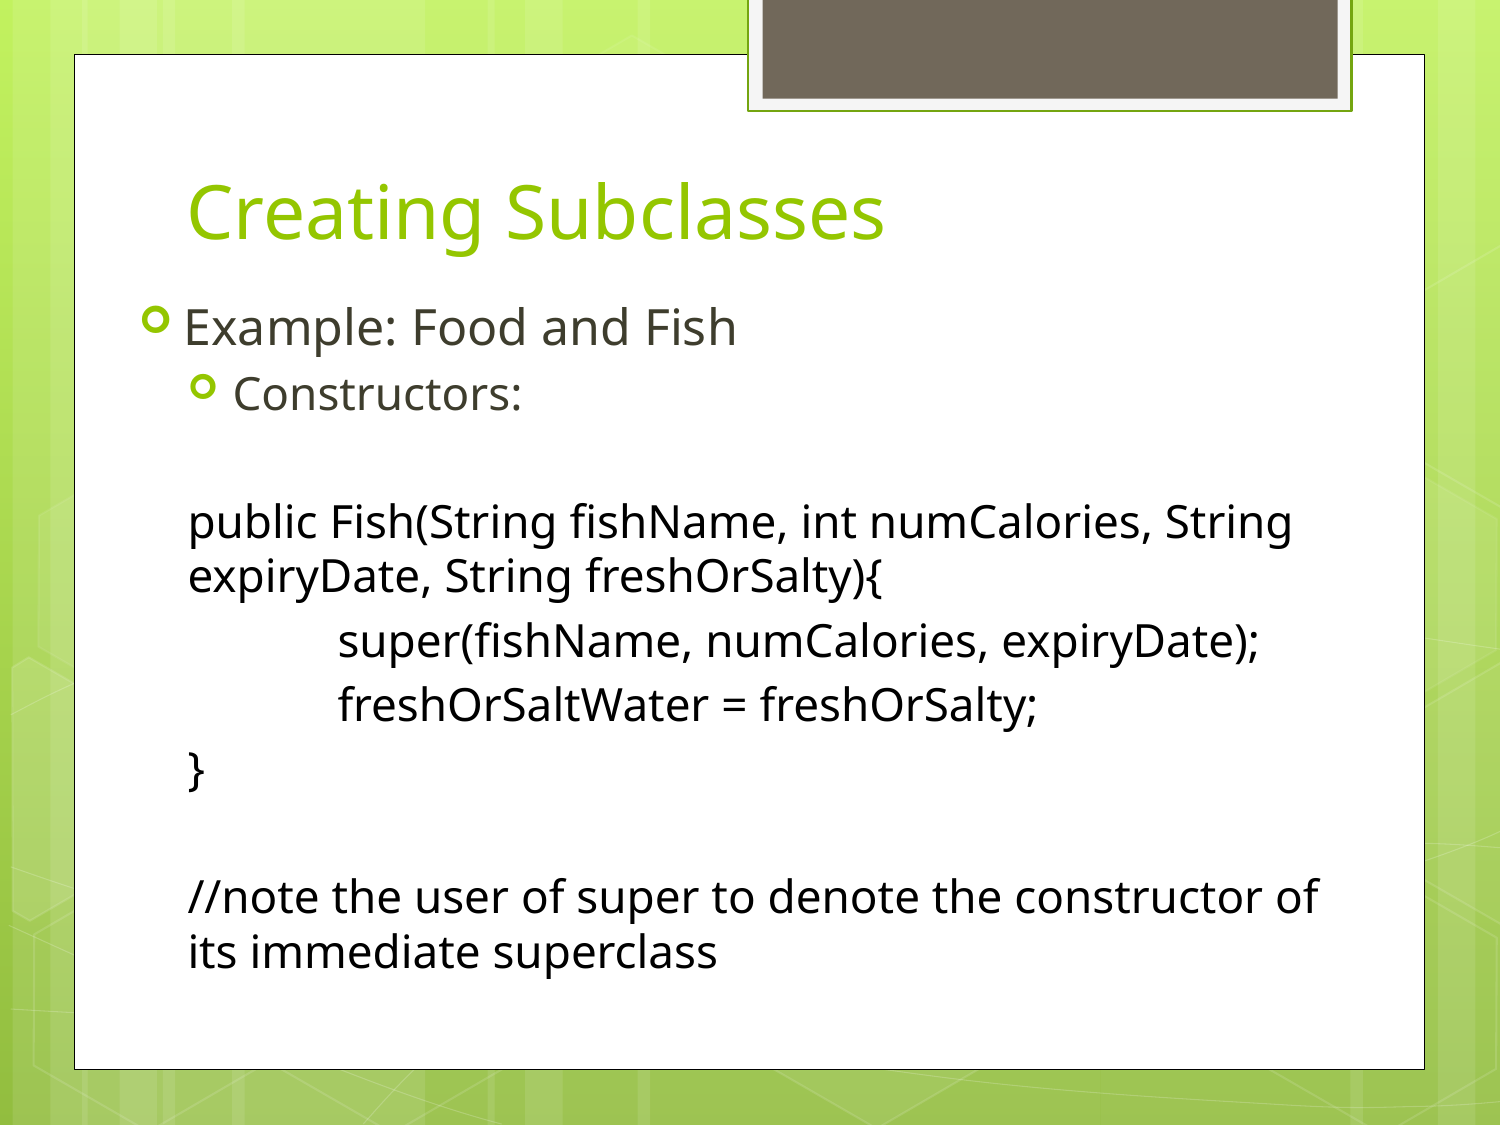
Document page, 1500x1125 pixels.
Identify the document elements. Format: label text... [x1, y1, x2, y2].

list Example: Food and Fish Constructors: public Fish(String fishName, int numCalories, String expiryDate, String freshOrSalty){ super(fishName, numCalories, expiryDate); freshOrSaltWater = freshOrSalty; } //note the user of super to denote the constructor of its immediate superclass [112, 287, 1388, 1063]
title Creating Subclasses [171, 75, 1324, 263]
